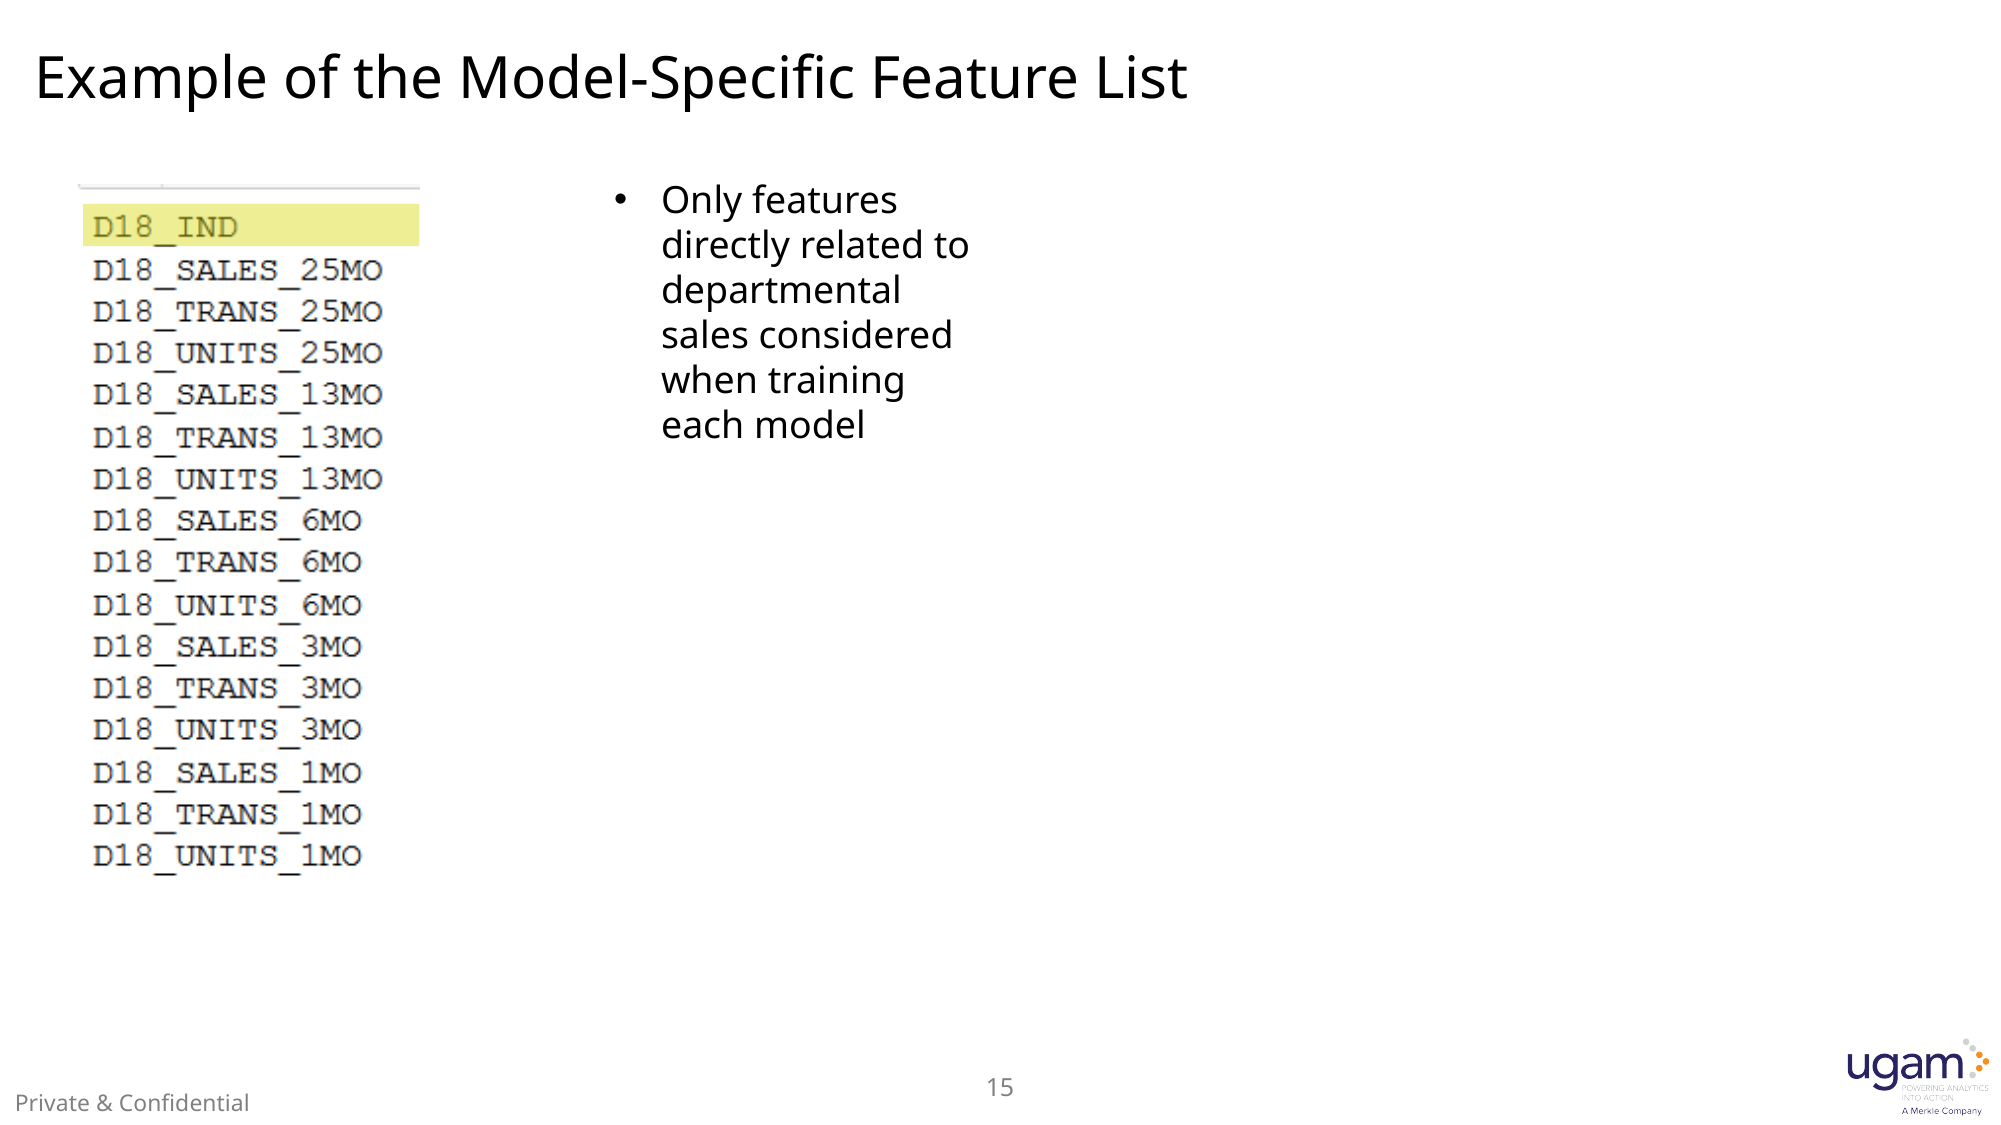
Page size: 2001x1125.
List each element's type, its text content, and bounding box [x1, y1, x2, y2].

picture [49, 184, 420, 941]
text_box Only features directly related to departmental sales considered when training each model [599, 168, 1000, 454]
picture [1847, 1038, 1990, 1116]
title Example of the Model-Specific Feature List [0, 1, 2000, 158]
